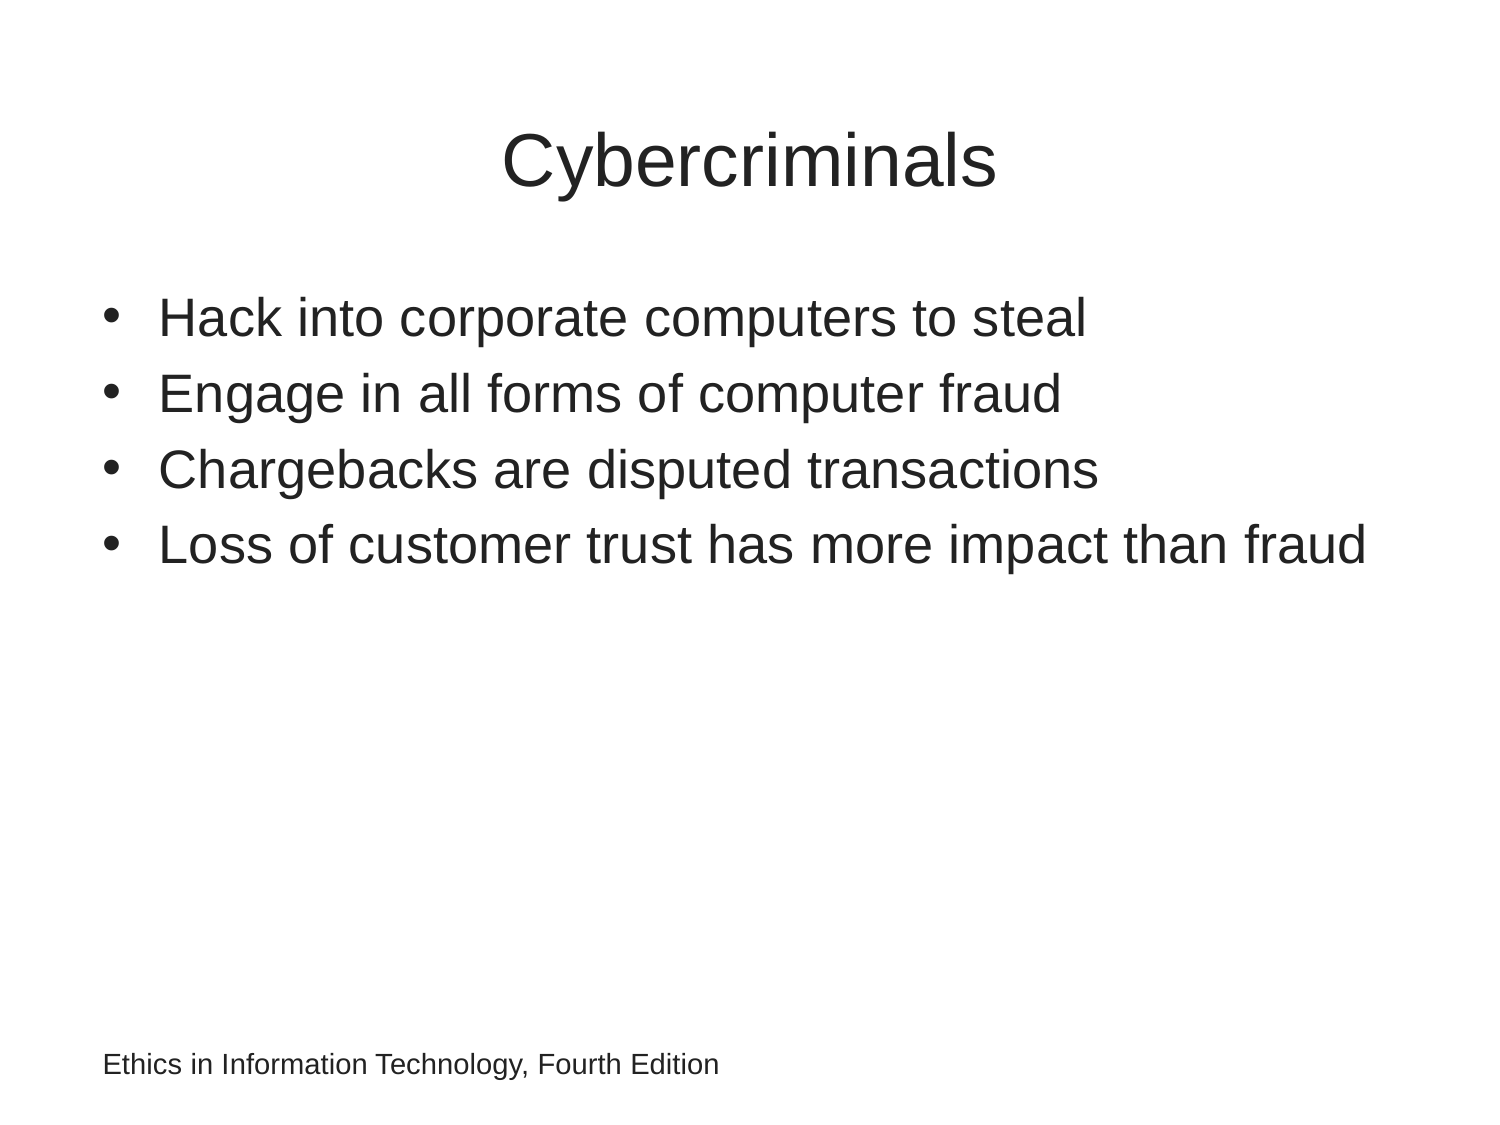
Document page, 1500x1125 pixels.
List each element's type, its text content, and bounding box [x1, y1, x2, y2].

list Hack into corporate computers to steal Engage in all forms of computer fraud Chargebacks are disputed transactions Loss of customer trust has more impact than fraud [87, 275, 1413, 1025]
title Cybercriminals [87, 62, 1413, 250]
text_box Ethics in Information Technology, Fourth Edition [87, 1037, 1413, 1100]
